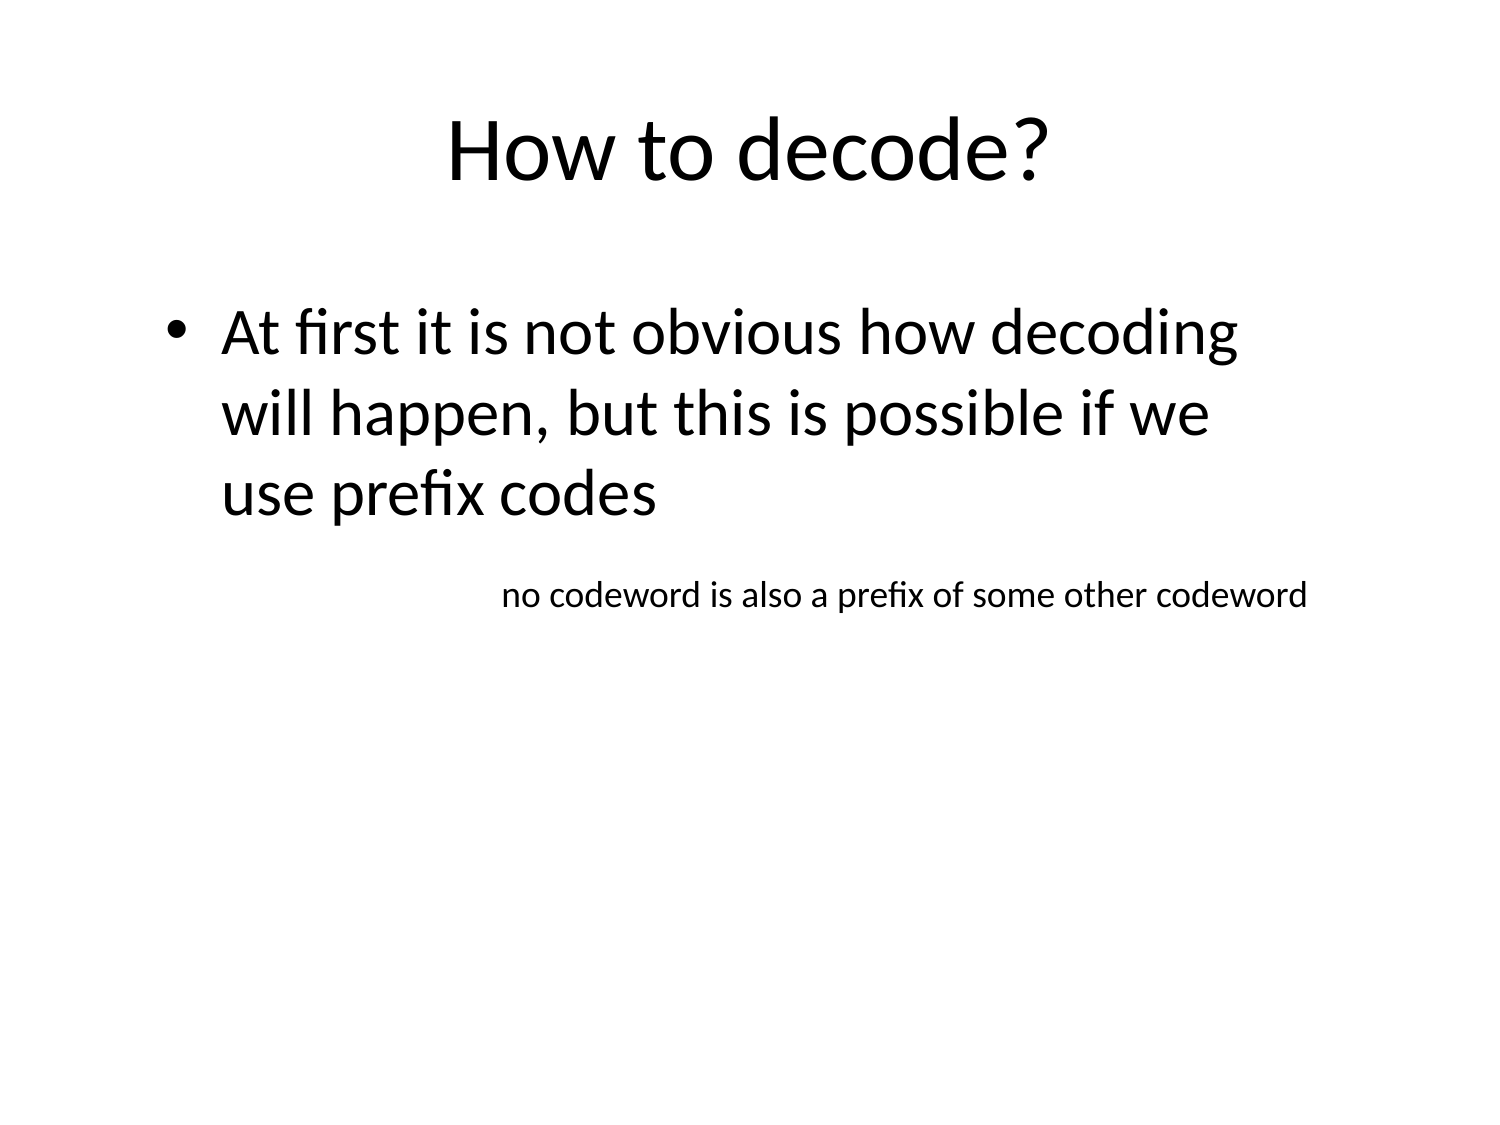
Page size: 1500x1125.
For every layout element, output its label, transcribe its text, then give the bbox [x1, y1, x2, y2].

text_box no codeword is also a preﬁx of some other codeword [478, 562, 1385, 623]
title How to decode? [24, 75, 1475, 213]
list At first it is not obvious how decoding will happen, but this is possible if we use prefix codes [150, 187, 1325, 813]
